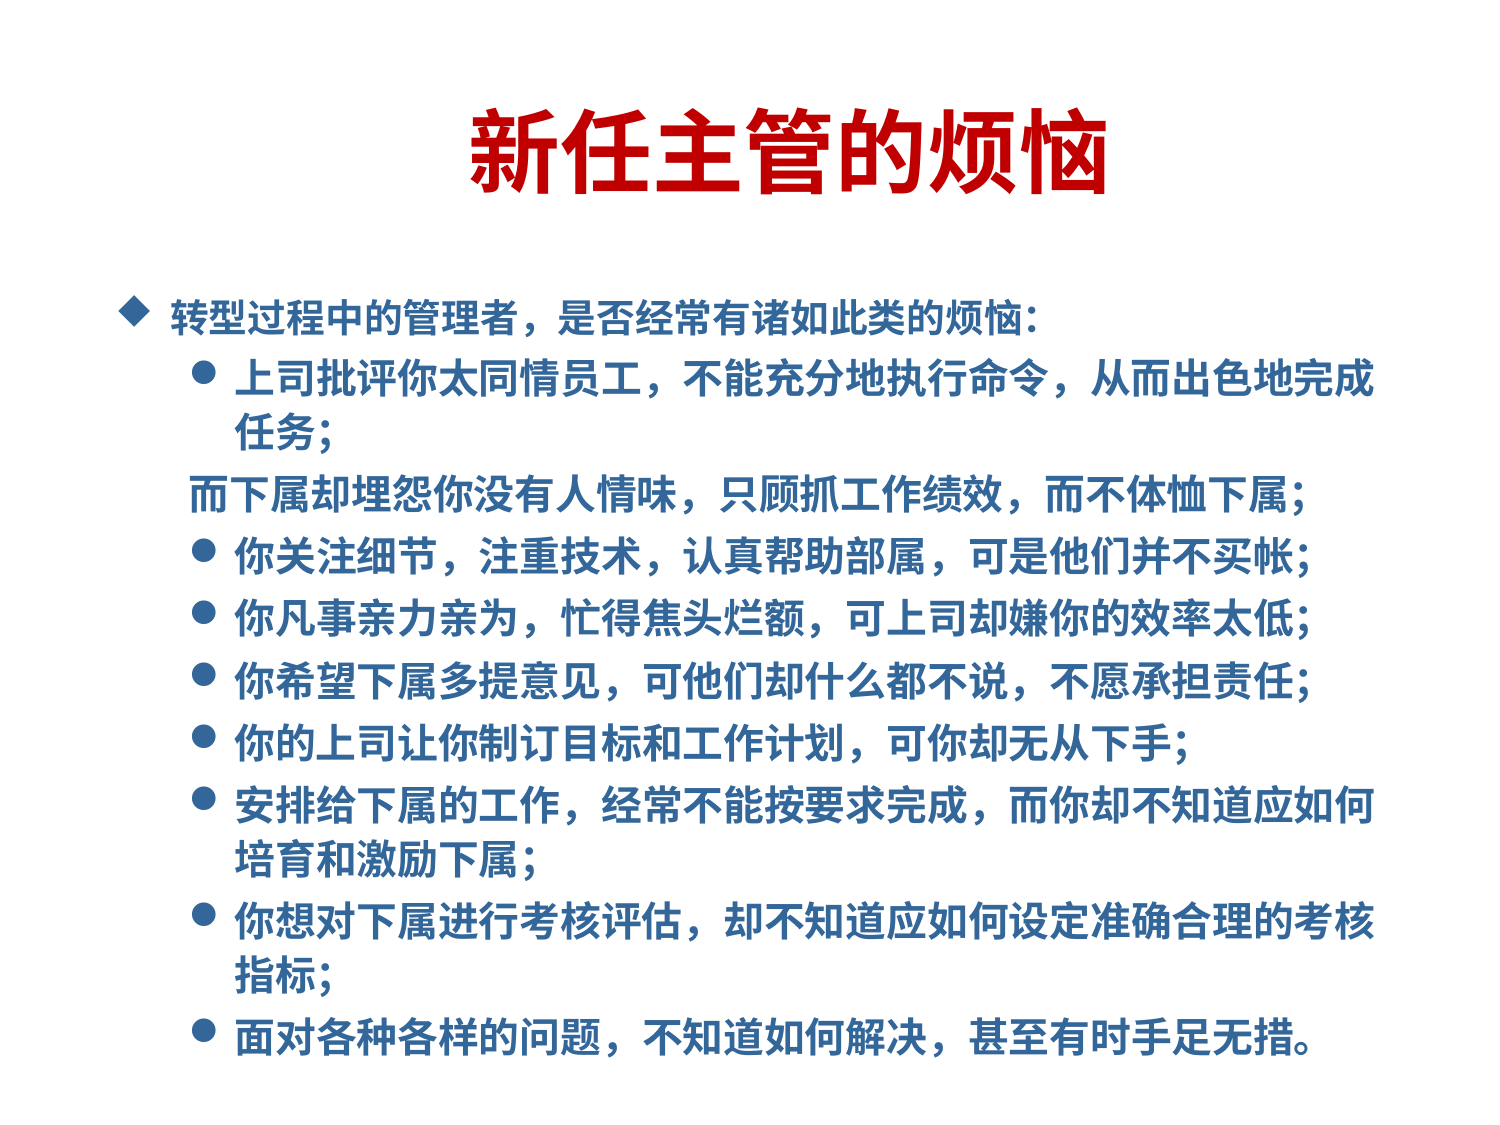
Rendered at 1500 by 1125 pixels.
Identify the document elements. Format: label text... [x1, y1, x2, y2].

title 新任主管的烦恼 [120, 55, 1459, 244]
list 转型过程中的管理者，是否经常有诸如此类的烦恼： 上司批评你太同情员工，不能充分地执行命令，从而出色地完成任务； 而下属却埋怨你没有人情味，只顾抓工作绩效，而不体恤下属； 你关注细节，注重技术，认真帮助部属，可是他们并不买帐； 你凡事亲力亲为，忙得焦头烂额，可上司却嫌你的效率太低； 你希望下属多提意见，可他们却什么都不说，不愿承担责任； 你的上司让你制订目标和工作计划，可你却无从下手； 安排给下属的工作，经常不能按要求完成，而你却不知道应如何培育和激励下属； 你想对下属进行考核评估，却不知道应如何设定准确合理的考核指标； 面对各种各样的问题，不知道如何解决，甚至有时手足无措。 [100, 278, 1418, 1071]
